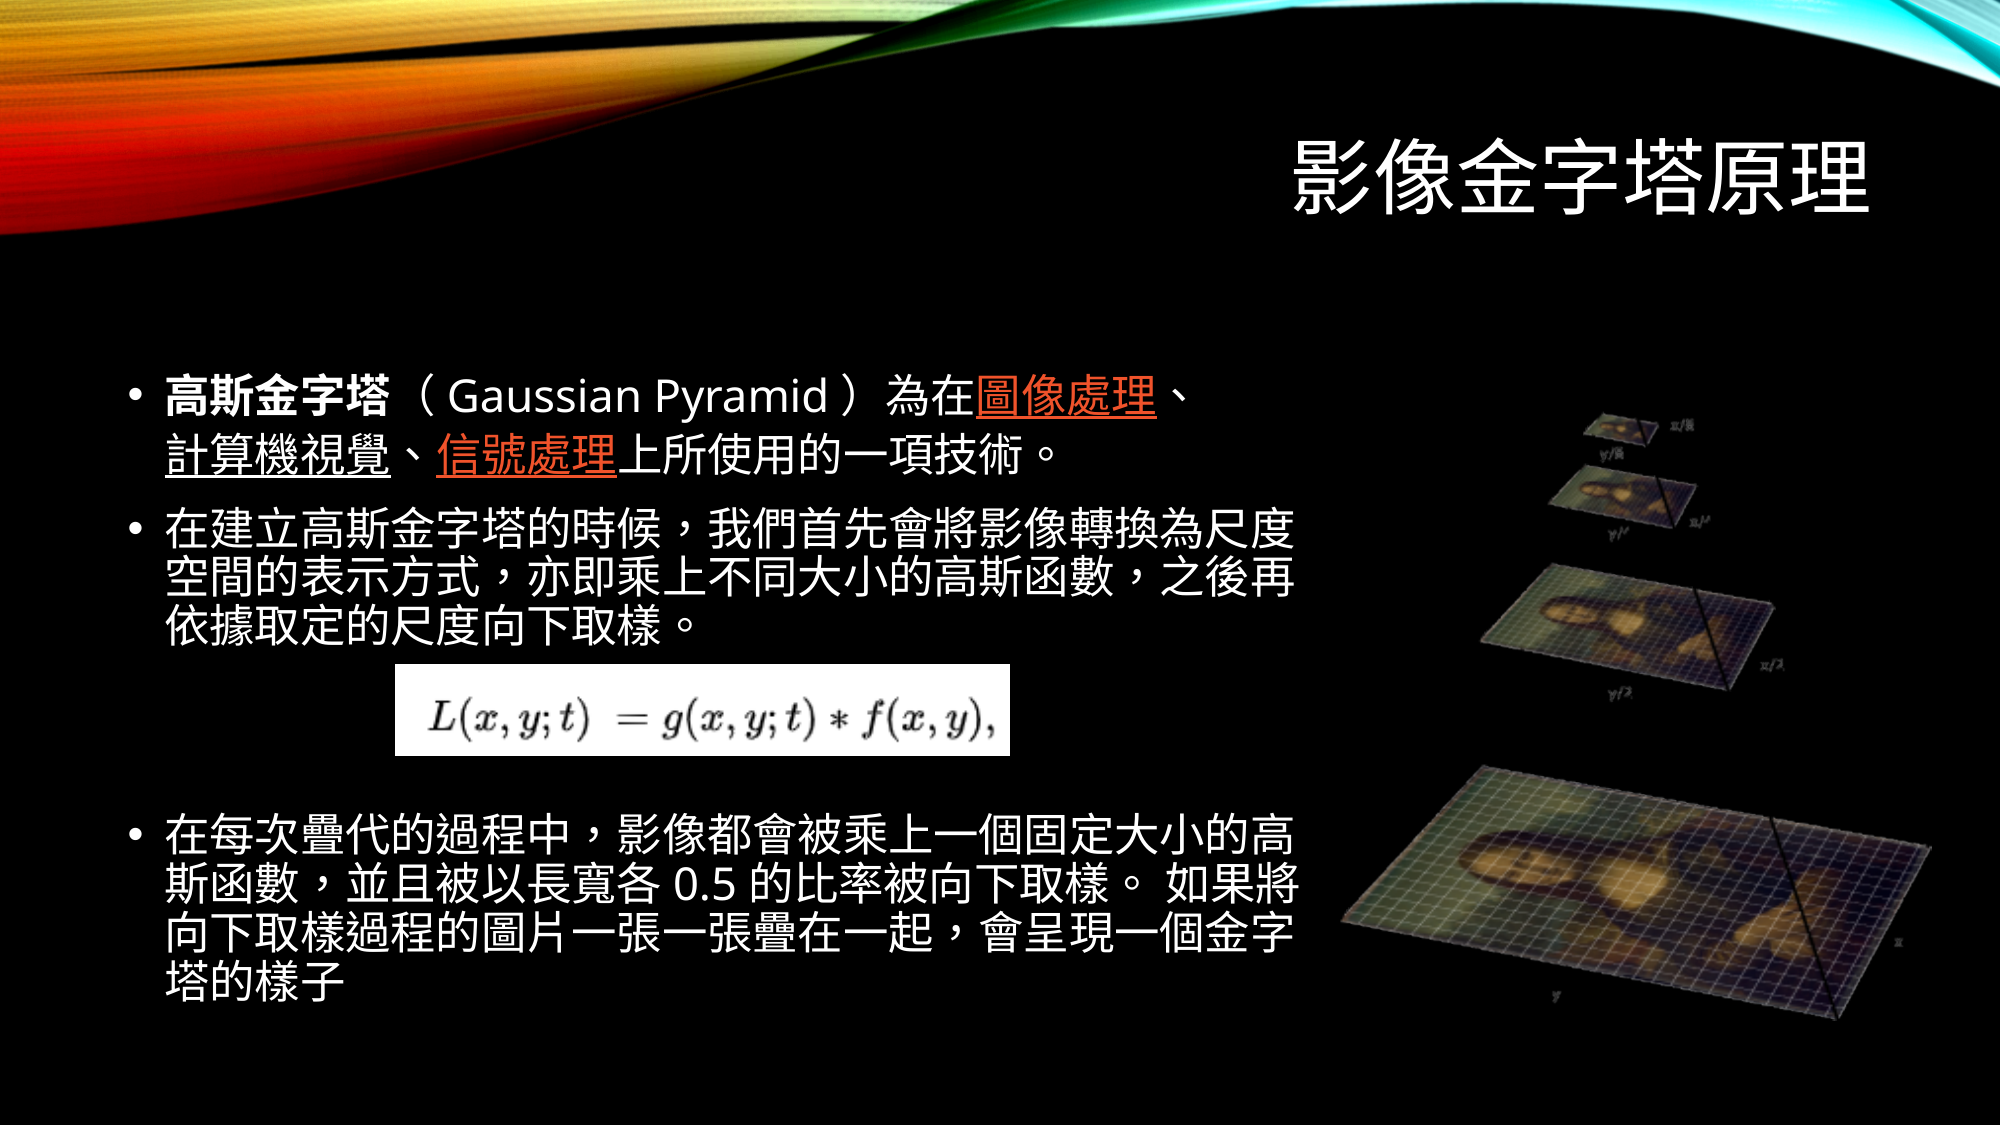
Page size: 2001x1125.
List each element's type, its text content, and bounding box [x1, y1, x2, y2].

picture [1338, 359, 1933, 1021]
list 高斯金字塔（Gaussian Pyramid）為在圖像處理、計算機視覺、信號處理上所使用的一項技術。 在建立高斯金字塔的時候，我們首先會將影像轉換為尺度空間的表示方式，亦即乘上不同大小的高斯函數，之後再依據取定的尺度向下取樣。 在每次疊代的過程中，影像都會被乘上一個固定大小的高斯函數，並且被以長寬各0.5的比率被向下取樣。 如果將向下取樣過程的圖片一張一張疊在一起，會呈現一個金字塔的樣子 [112, 360, 1338, 1021]
picture [0, 0, 2000, 237]
picture [395, 663, 1010, 756]
title 影像金字塔原理 [474, 125, 1888, 338]
